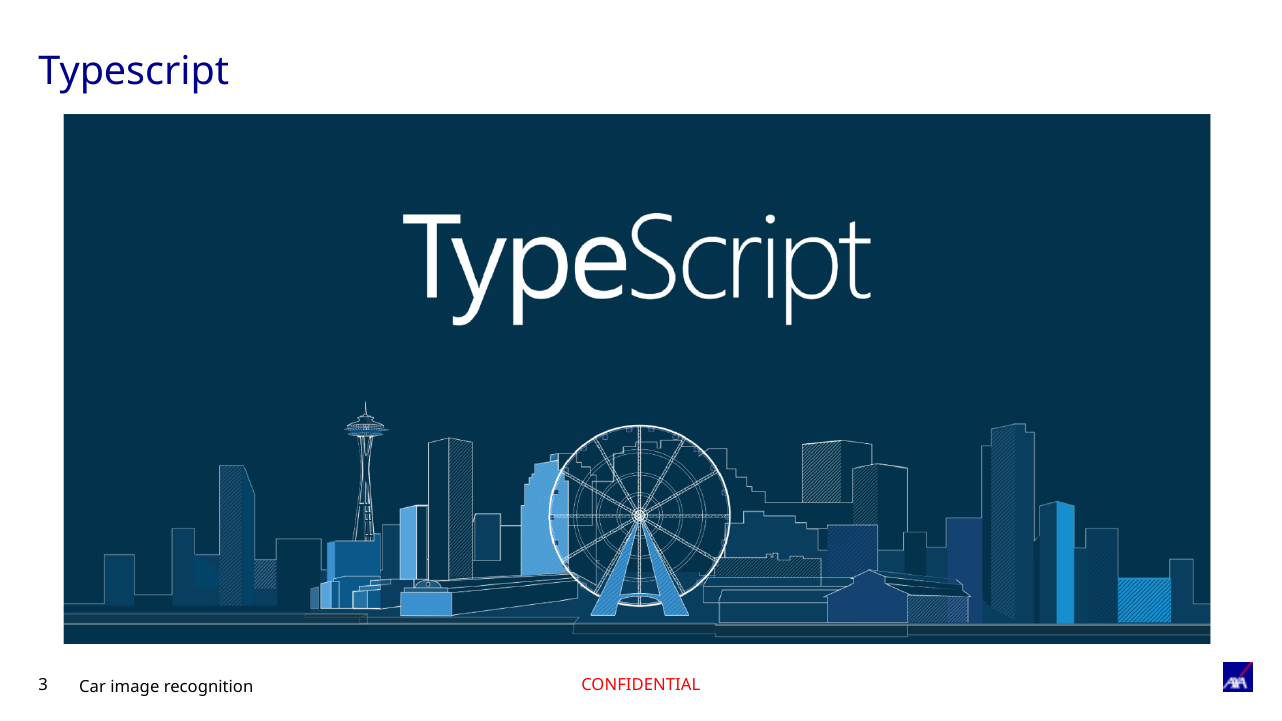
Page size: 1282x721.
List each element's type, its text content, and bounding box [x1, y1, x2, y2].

title Typescript [38, 45, 1244, 93]
picture [62, 113, 1211, 644]
footer CONFIDENTIAL [437, 666, 844, 705]
slide_number 3 [38, 673, 64, 697]
slide_number Car image recognition [64, 666, 363, 705]
picture [1223, 662, 1253, 692]
